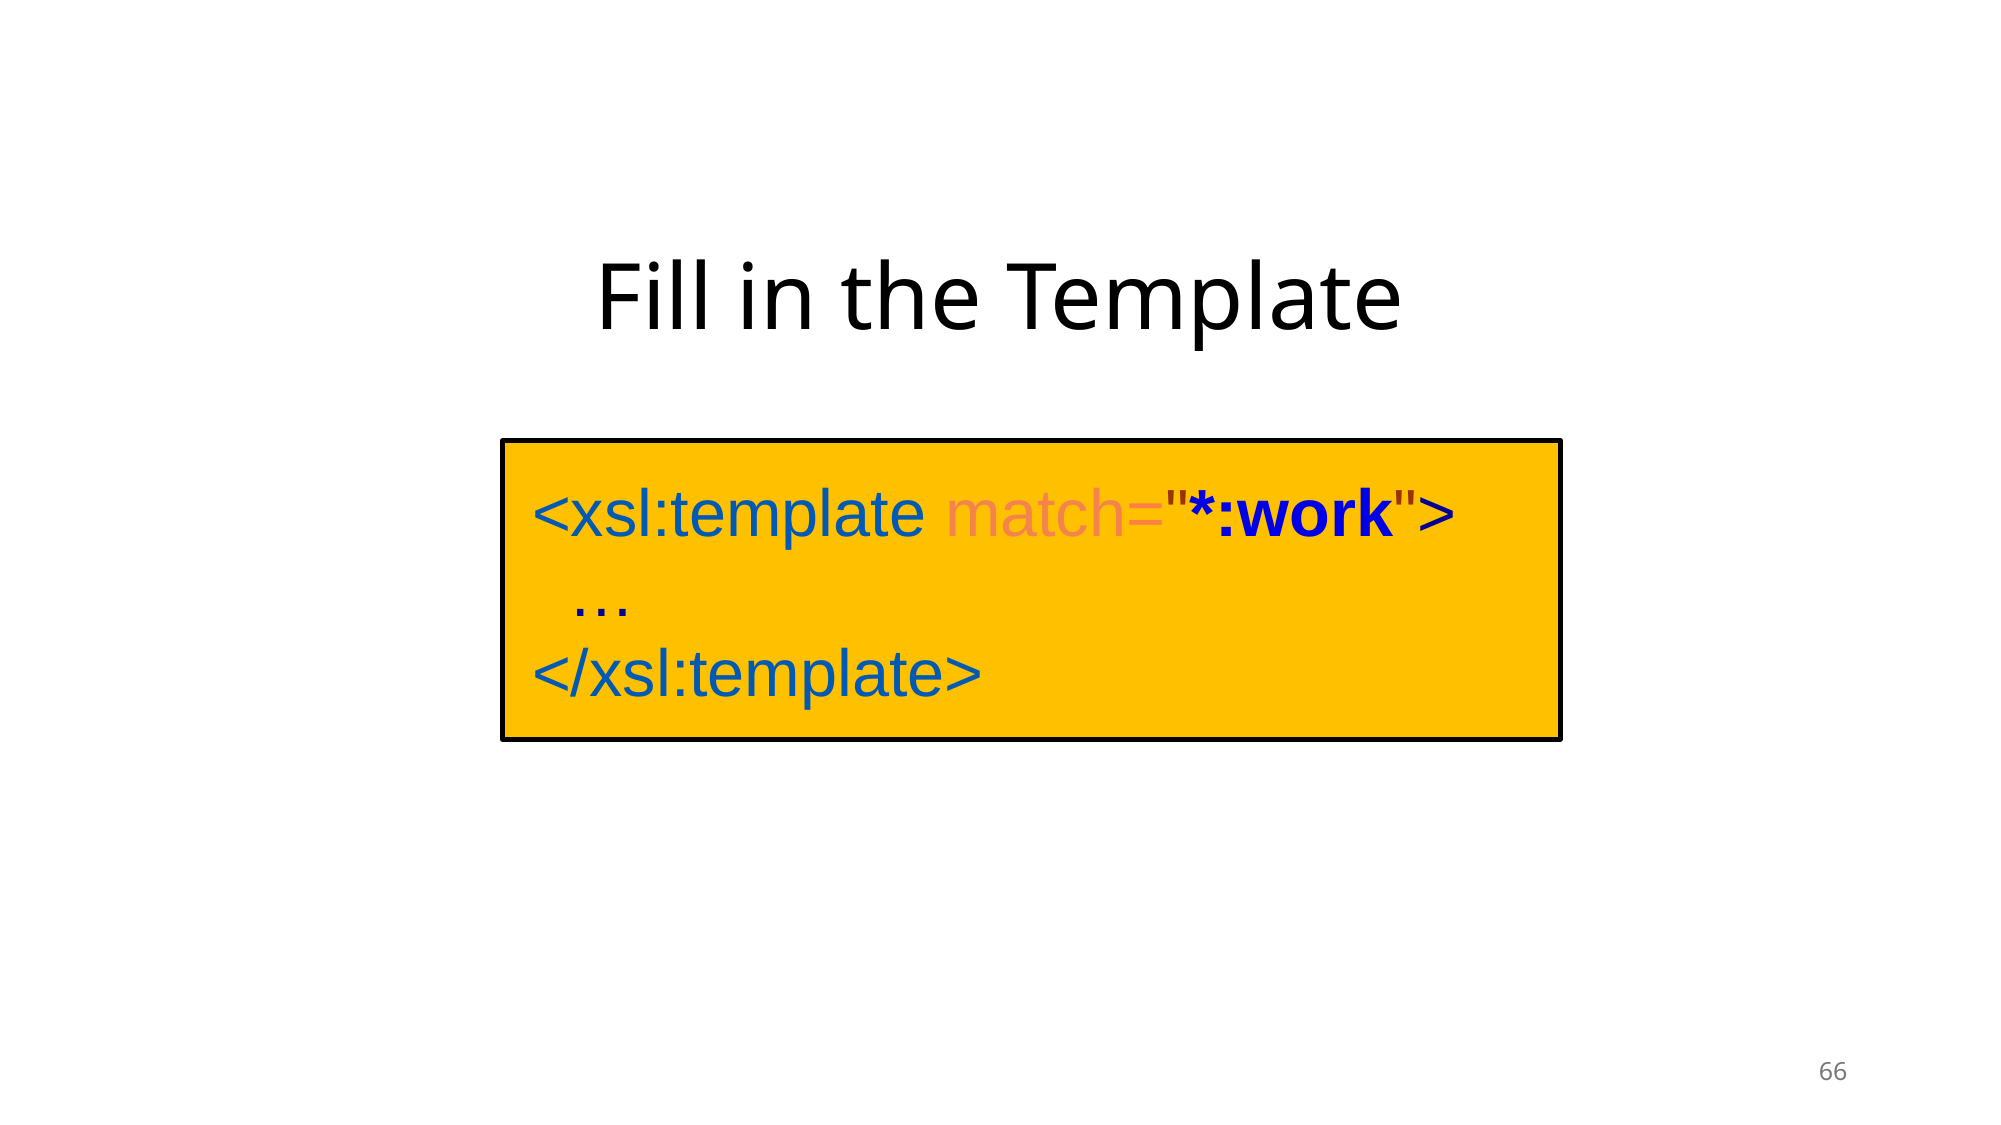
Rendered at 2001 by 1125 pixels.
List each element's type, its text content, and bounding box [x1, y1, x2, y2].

text_box <xsl:template match="*:work"> … </xsl:template> [502, 440, 1561, 740]
slide_number 66 [1412, 1042, 1863, 1103]
title Fill in the Template [137, 191, 1863, 409]
